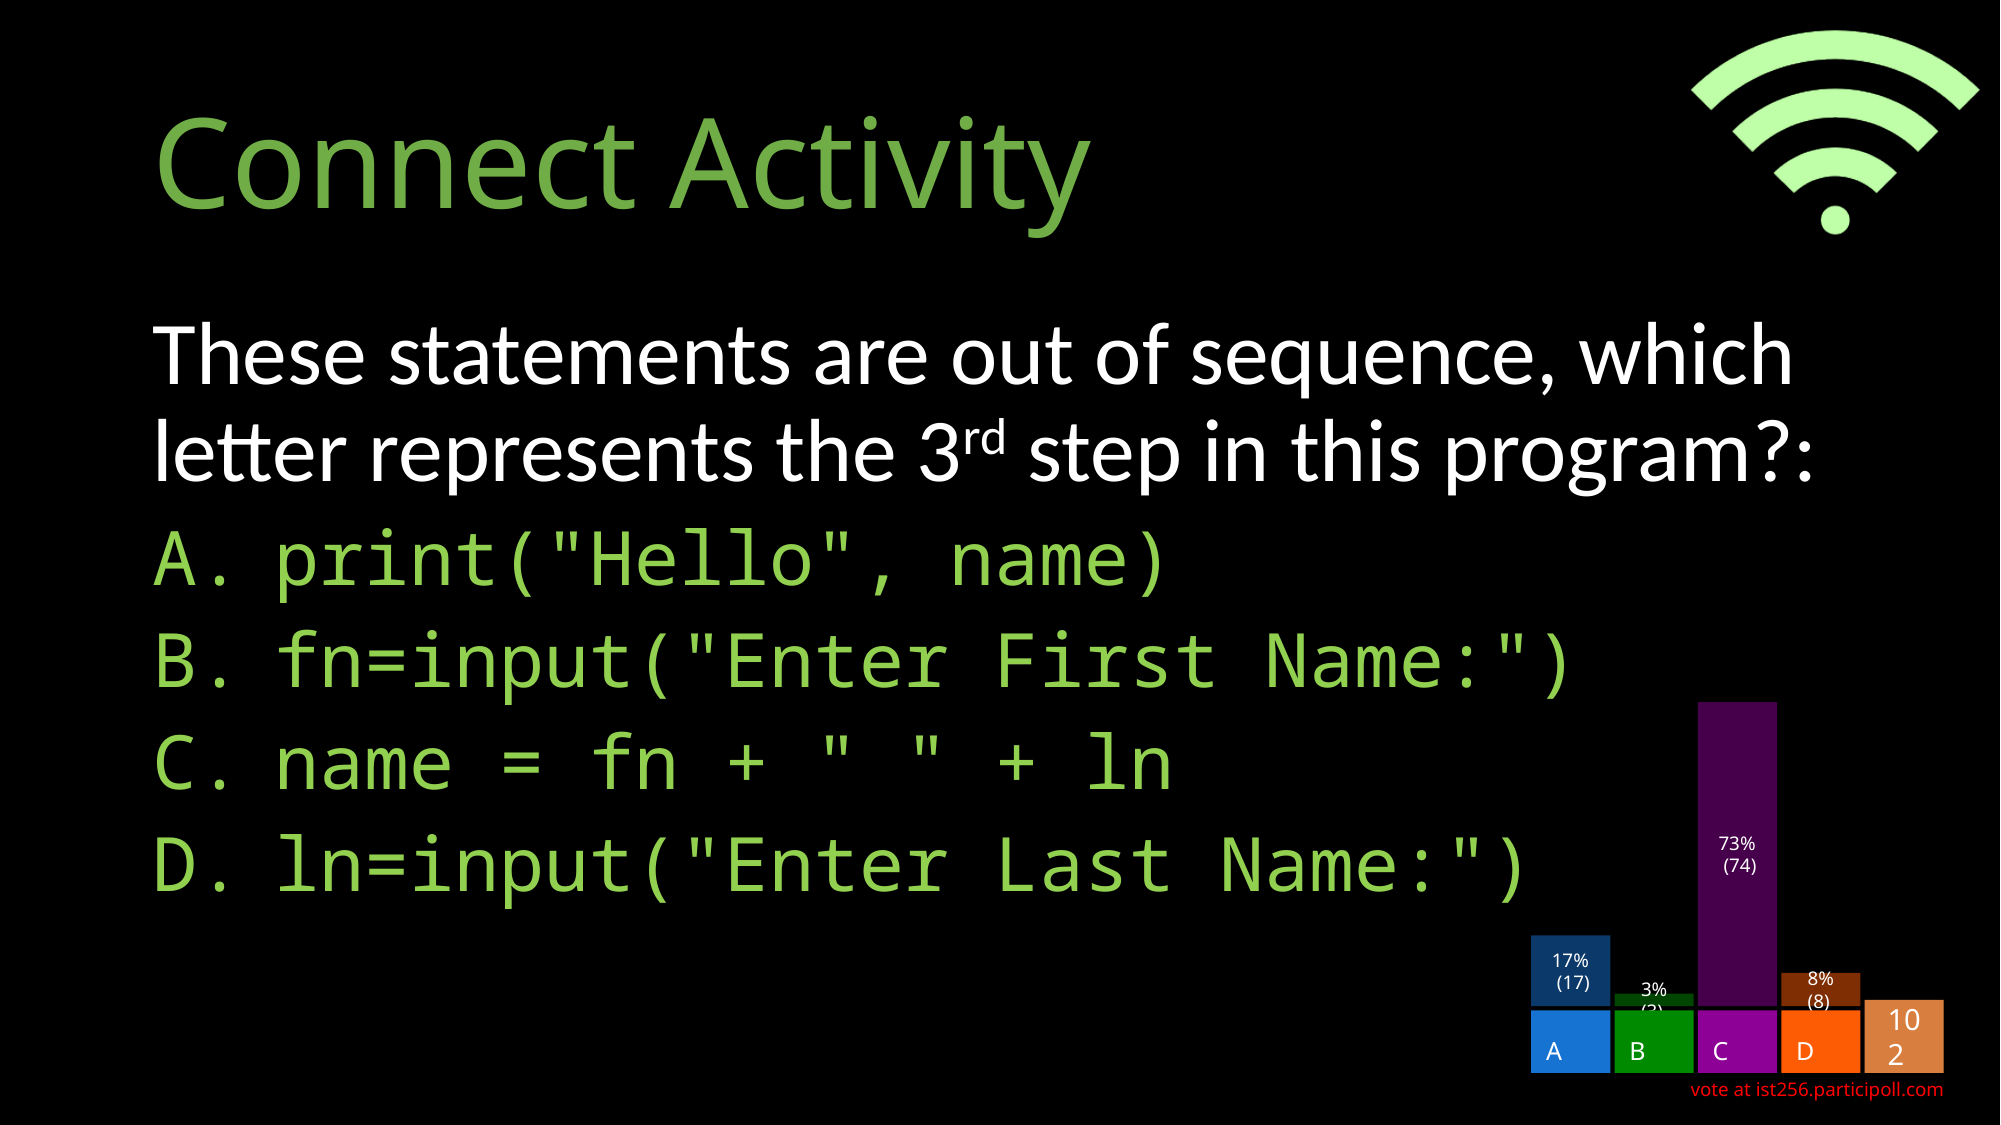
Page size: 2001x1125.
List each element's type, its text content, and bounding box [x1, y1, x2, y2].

picture [1690, 0, 1981, 278]
text_box vote at ist256.participoll.com [1437, 1072, 1959, 1105]
text_box A [1531, 1010, 1611, 1073]
text_box D [1781, 1010, 1861, 1073]
text_box [1864, 999, 1944, 1072]
list These statements are out of sequence, which letter represents the 3rd step in this program?: print("Hello", name) fn=input("Enter First Name:") name = fn + " " + ln ln=input("Enter Last Name:") [137, 299, 1904, 1014]
text_box B [1614, 1010, 1694, 1073]
text_box 8% (8) [1781, 972, 1861, 1007]
text_box 73% (74) [1697, 702, 1778, 1007]
title Connect Activity [137, 59, 1690, 278]
text_box 3% (3) [1614, 993, 1694, 1007]
text_box C [1697, 1010, 1778, 1073]
text_box 17% (17) [1531, 935, 1611, 1007]
